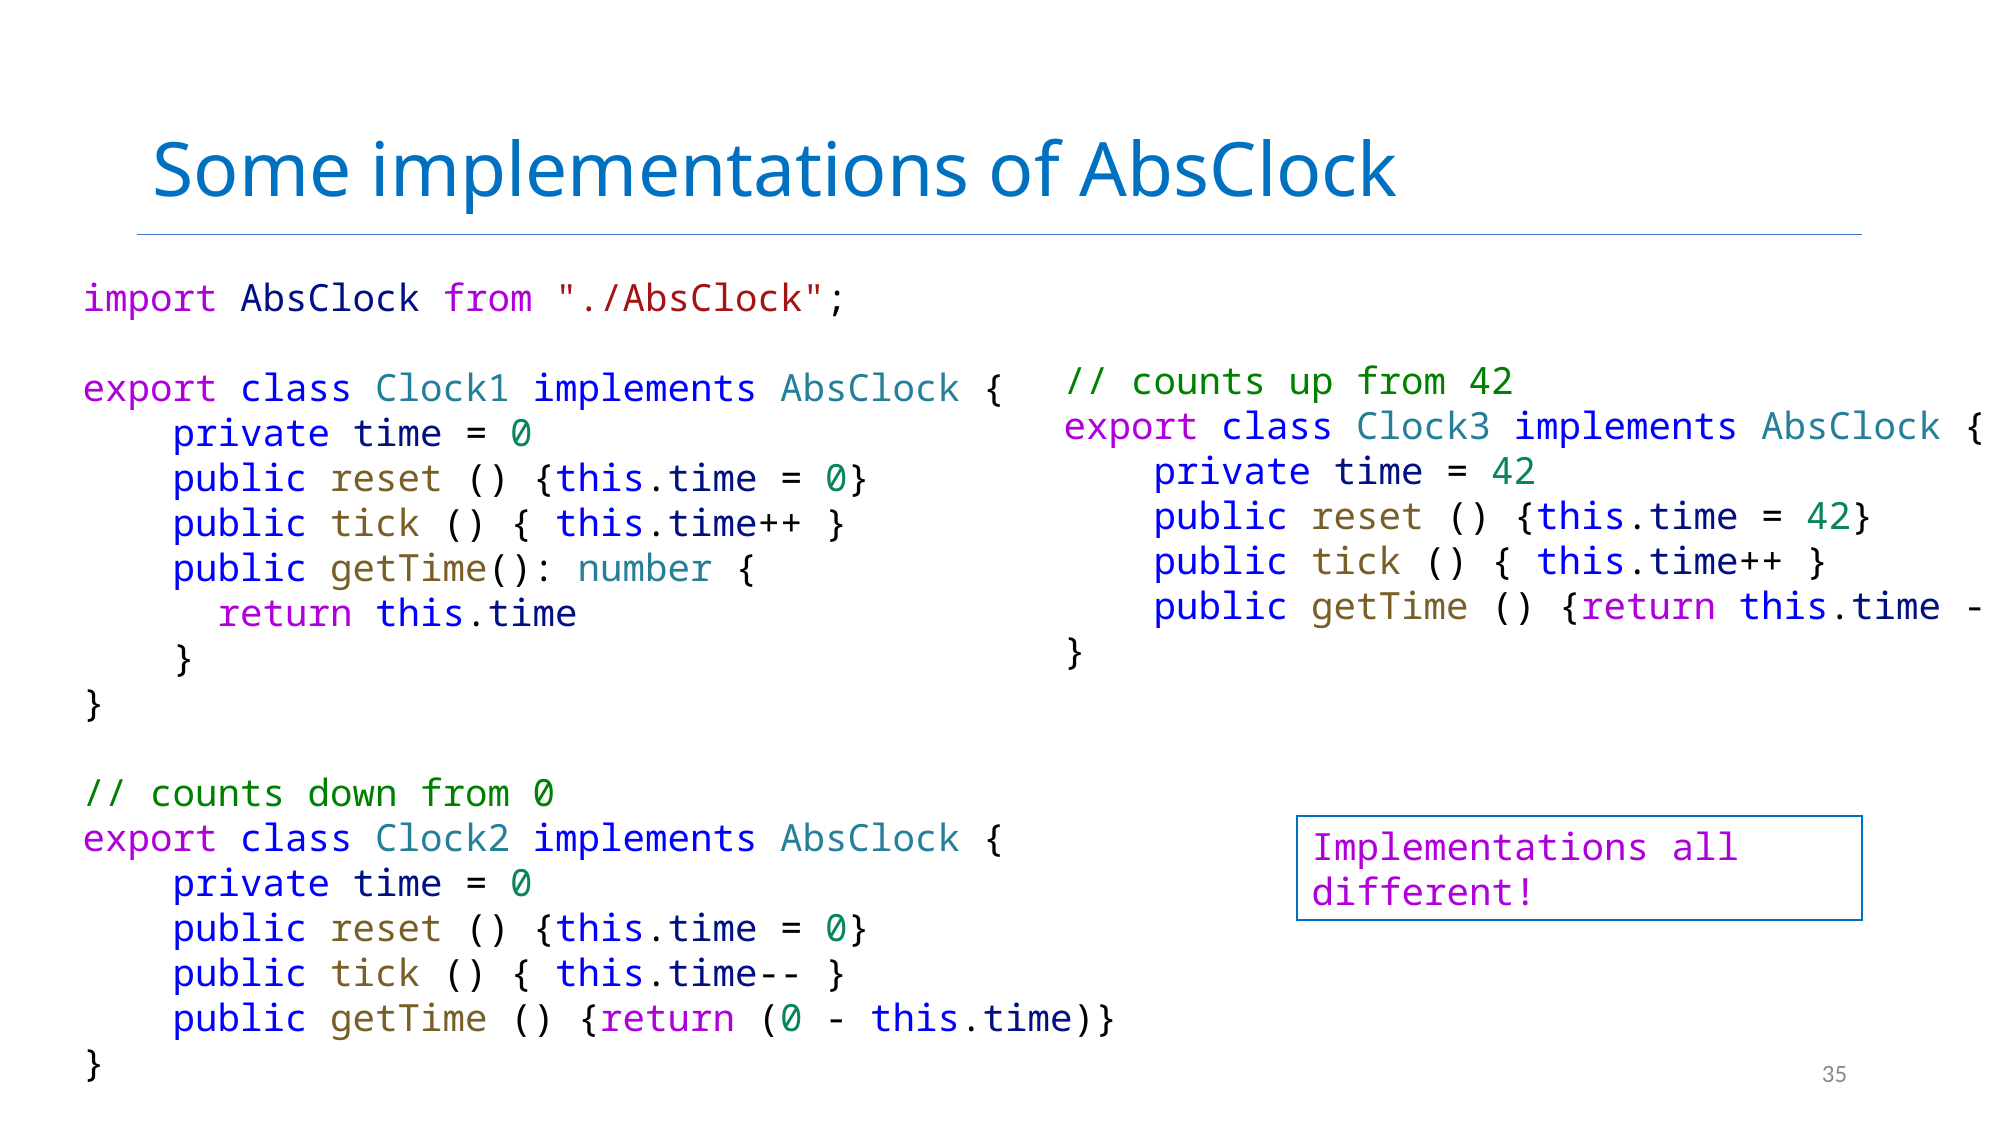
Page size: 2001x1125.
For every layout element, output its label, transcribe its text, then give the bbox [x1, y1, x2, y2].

text_box // counts up from 42 export class Clock3 implements AbsClock { private time = 42 public reset () {this.time = 42} public tick () { this.time++ } public getTime () {return this.time - 42} } [1048, 349, 2000, 681]
title Some implementations of AbsClock [137, 3, 1863, 221]
text_box Implementations all different! [1296, 815, 1863, 921]
slide_number 35 [1729, 1042, 1863, 1103]
text_box import AbsClock from "./AbsClock"; export class Clock1 implements AbsClock { private time = 0 public reset () {this.time = 0} public tick () { this.time++ } public getTime(): number { return this.time } } // counts down from 0 export class Clock2 implements AbsClock { private time = 0 public reset () {this.time = 0} public tick () { this.time-- } public getTime () {return (0 - this.time)} } [67, 265, 1729, 1125]
